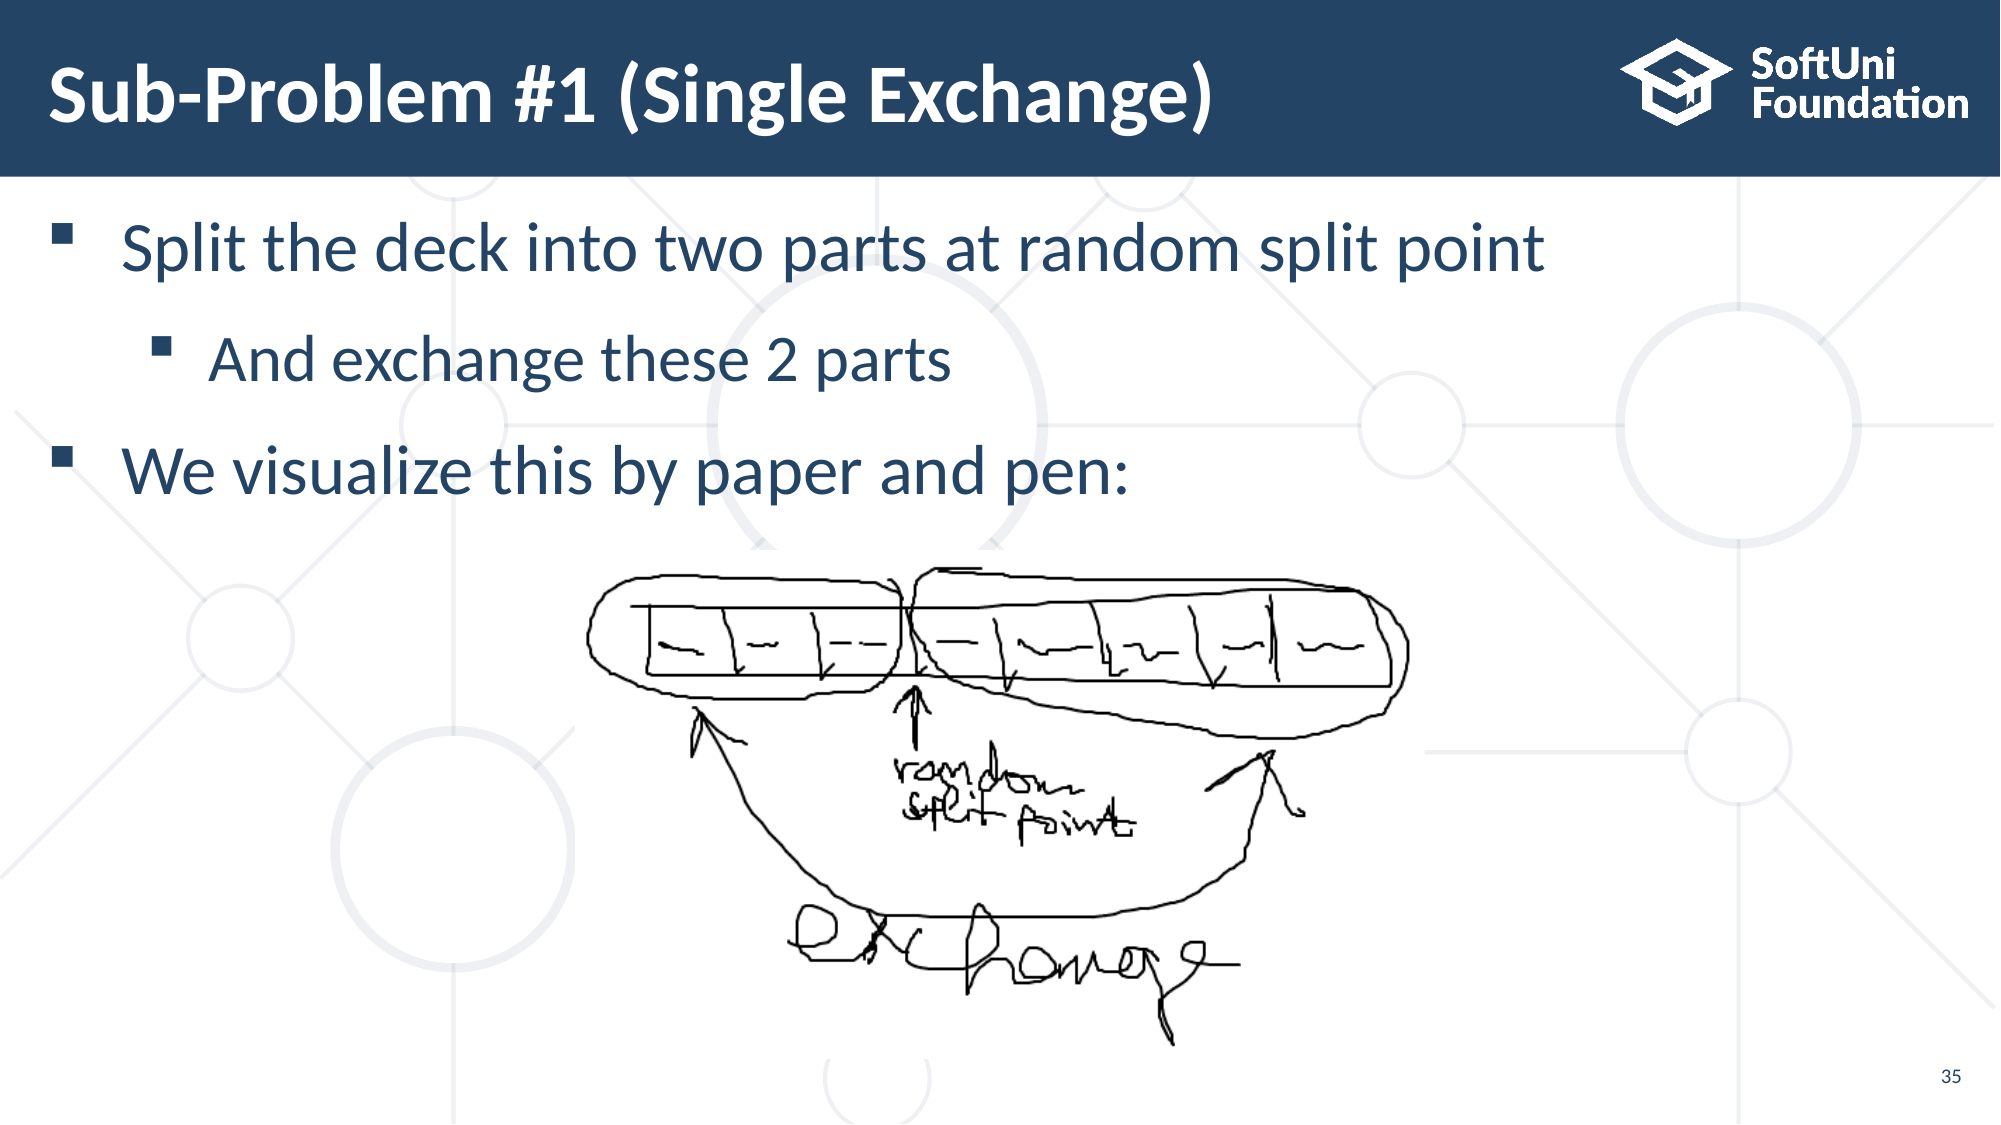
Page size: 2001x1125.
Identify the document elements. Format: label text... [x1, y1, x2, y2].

text_box Split the deck into two parts at random split point And exchange these 2 parts We visualize this by paper and pen: [31, 188, 1968, 1103]
title Sub-Problem #1 (Single Exchange) [31, 16, 1591, 162]
picture [574, 549, 1425, 1060]
picture [1619, 38, 1968, 126]
